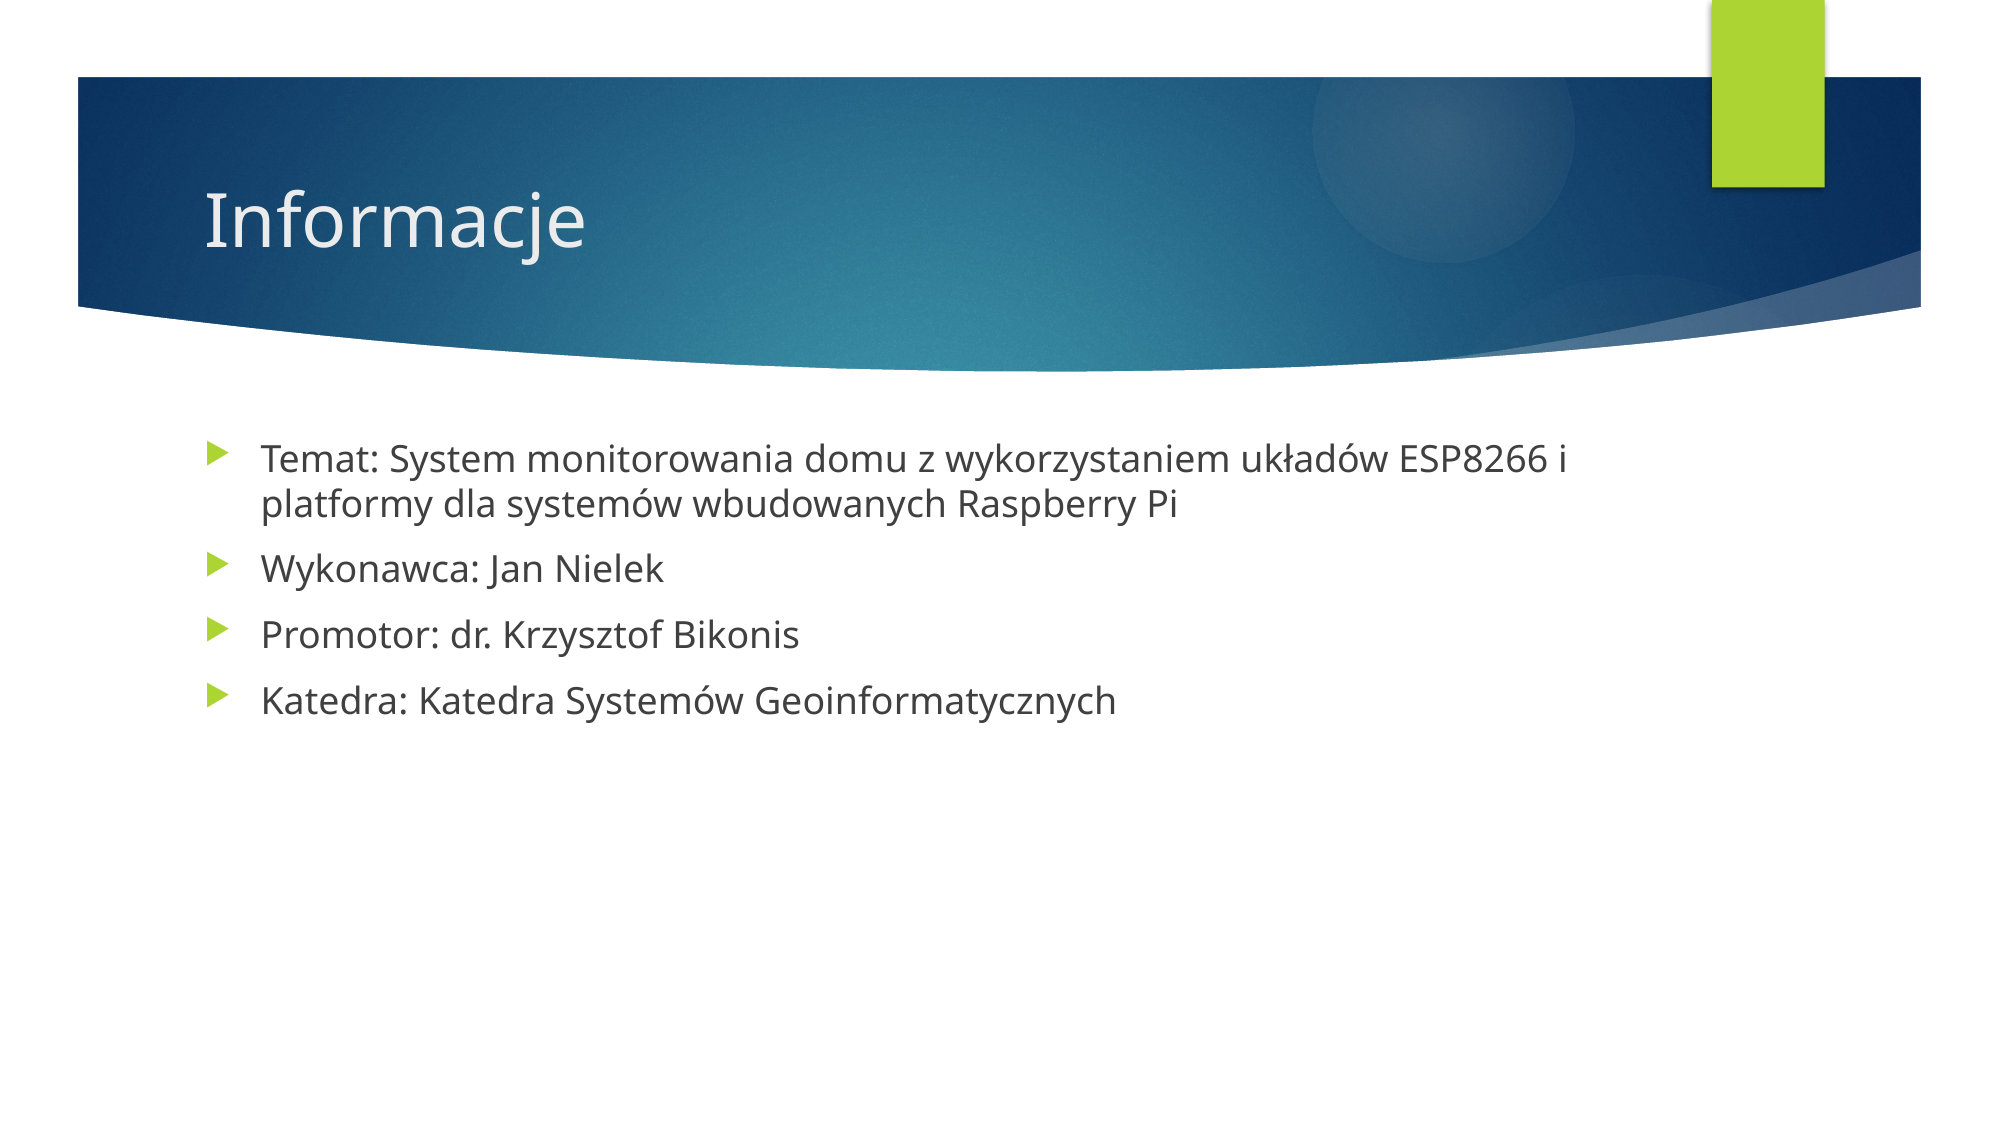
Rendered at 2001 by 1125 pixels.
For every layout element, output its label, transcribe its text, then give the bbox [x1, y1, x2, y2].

title Informacje [189, 159, 1627, 276]
list Temat: System monitorowania domu z wykorzystaniem układów ESP8266 i platformy dla systemów wbudowanych Raspberry Pi Wykonawca: Jan Nielek Promotor: dr. Krzysztof Bikonis Katedra: Katedra Systemów Geoinformatycznych [189, 427, 1627, 988]
